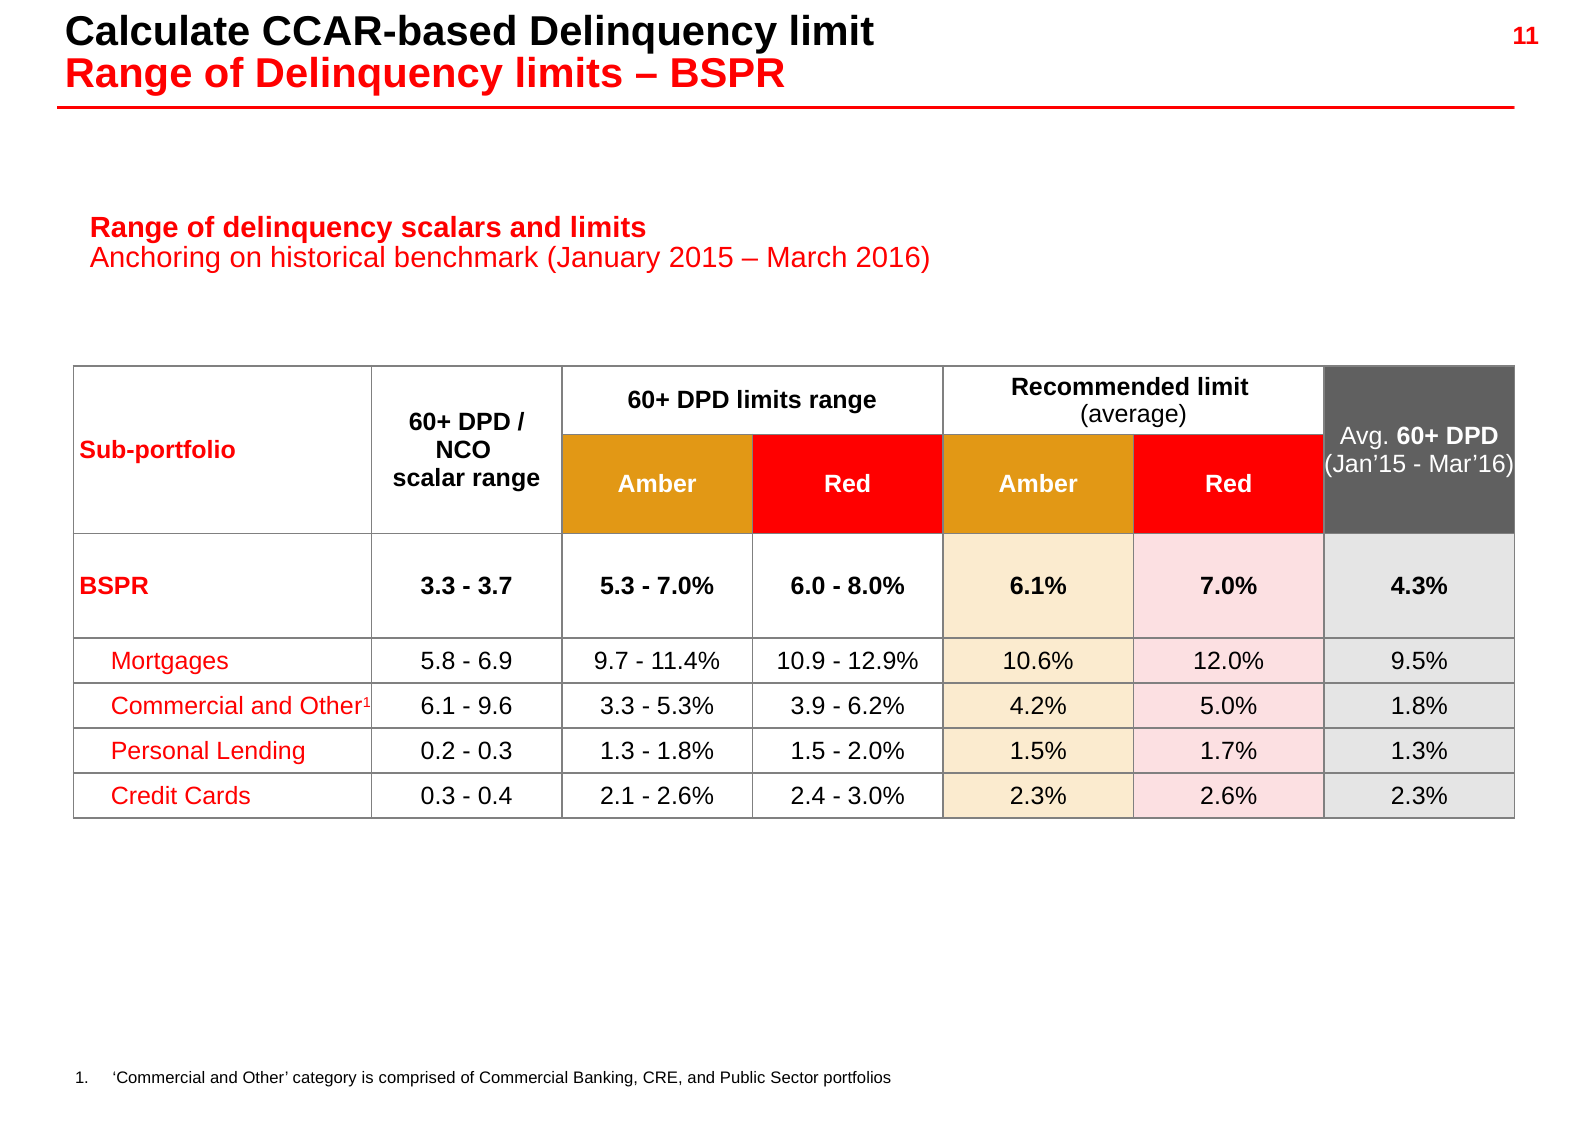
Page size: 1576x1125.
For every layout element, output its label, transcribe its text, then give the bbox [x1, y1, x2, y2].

table_cell 5.3 - 7.0% [563, 534, 752, 637]
text_box ‘Commercial and Other’ category is comprised of Commercial Banking, CRE, and Public Sector portfolios [75, 1069, 1501, 1087]
table_cell 9.7 - 11.4% [563, 639, 752, 682]
table_cell 1.8% [1325, 684, 1514, 727]
table_cell Red [1134, 435, 1323, 533]
table_cell Amber [563, 435, 752, 533]
table_cell 10.6% [944, 639, 1133, 682]
table_header 60+ DPD limits range [563, 367, 942, 434]
table_cell 3.9 - 6.2% [753, 684, 942, 727]
table_cell 6.1 - 9.6 [372, 684, 561, 727]
table_cell 10.9 - 12.9% [753, 639, 942, 682]
table_cell 7.0% [1134, 534, 1323, 637]
table_cell 1.5 - 2.0% [753, 729, 942, 772]
table_cell 3.3 - 3.7 [372, 534, 561, 637]
table_cell Mortgages [74, 639, 371, 682]
table_cell Commercial and Other1 [74, 684, 371, 727]
table_cell 1.7% [1134, 729, 1323, 772]
table_header Avg. 60+ DPD (Jan’15 - Mar’16) [1325, 367, 1514, 533]
table_cell 9.5% [1325, 639, 1514, 682]
table_cell BSPR [74, 534, 371, 637]
table_cell 1.3 - 1.8% [563, 729, 752, 772]
table_cell 6.0 - 8.0% [753, 534, 942, 637]
table_cell 4.2% [944, 684, 1133, 727]
table_header Sub-portfolio [74, 367, 371, 533]
table_cell 2.1 - 2.6% [563, 774, 752, 817]
text_box Calculate CCAR-based Delinquency limit Range of Delinquency limits – BSPR [50, 3, 1515, 104]
table_header 60+ DPD / NCO scalar range [372, 367, 561, 533]
table_cell Credit Cards [74, 774, 371, 817]
table_cell 5.8 - 6.9 [372, 639, 561, 682]
table_cell 2.3% [1325, 774, 1514, 817]
table_cell 0.3 - 0.4 [372, 774, 561, 817]
table_cell 2.6% [1134, 774, 1323, 817]
table_cell Amber [944, 435, 1133, 533]
table_cell 0.2 - 0.3 [372, 729, 561, 772]
table_cell Red [753, 435, 942, 533]
table_cell 3.3 - 5.3% [563, 684, 752, 727]
table_header Recommended limit (average) [944, 367, 1323, 434]
text_box Range of delinquency scalars and limits Anchoring on historical benchmark (January 2015 – March 2016) [75, 206, 980, 281]
table_cell 6.1% [944, 534, 1133, 637]
table_cell 12.0% [1134, 639, 1323, 682]
table_cell 2.4 - 3.0% [753, 774, 942, 817]
table_cell 4.3% [1325, 534, 1514, 637]
table_cell 5.0% [1134, 684, 1323, 727]
table_cell 1.3% [1325, 729, 1514, 772]
table_cell Personal Lending [74, 729, 371, 772]
table_cell 1.5% [944, 729, 1133, 772]
table_cell 2.3% [944, 774, 1133, 817]
